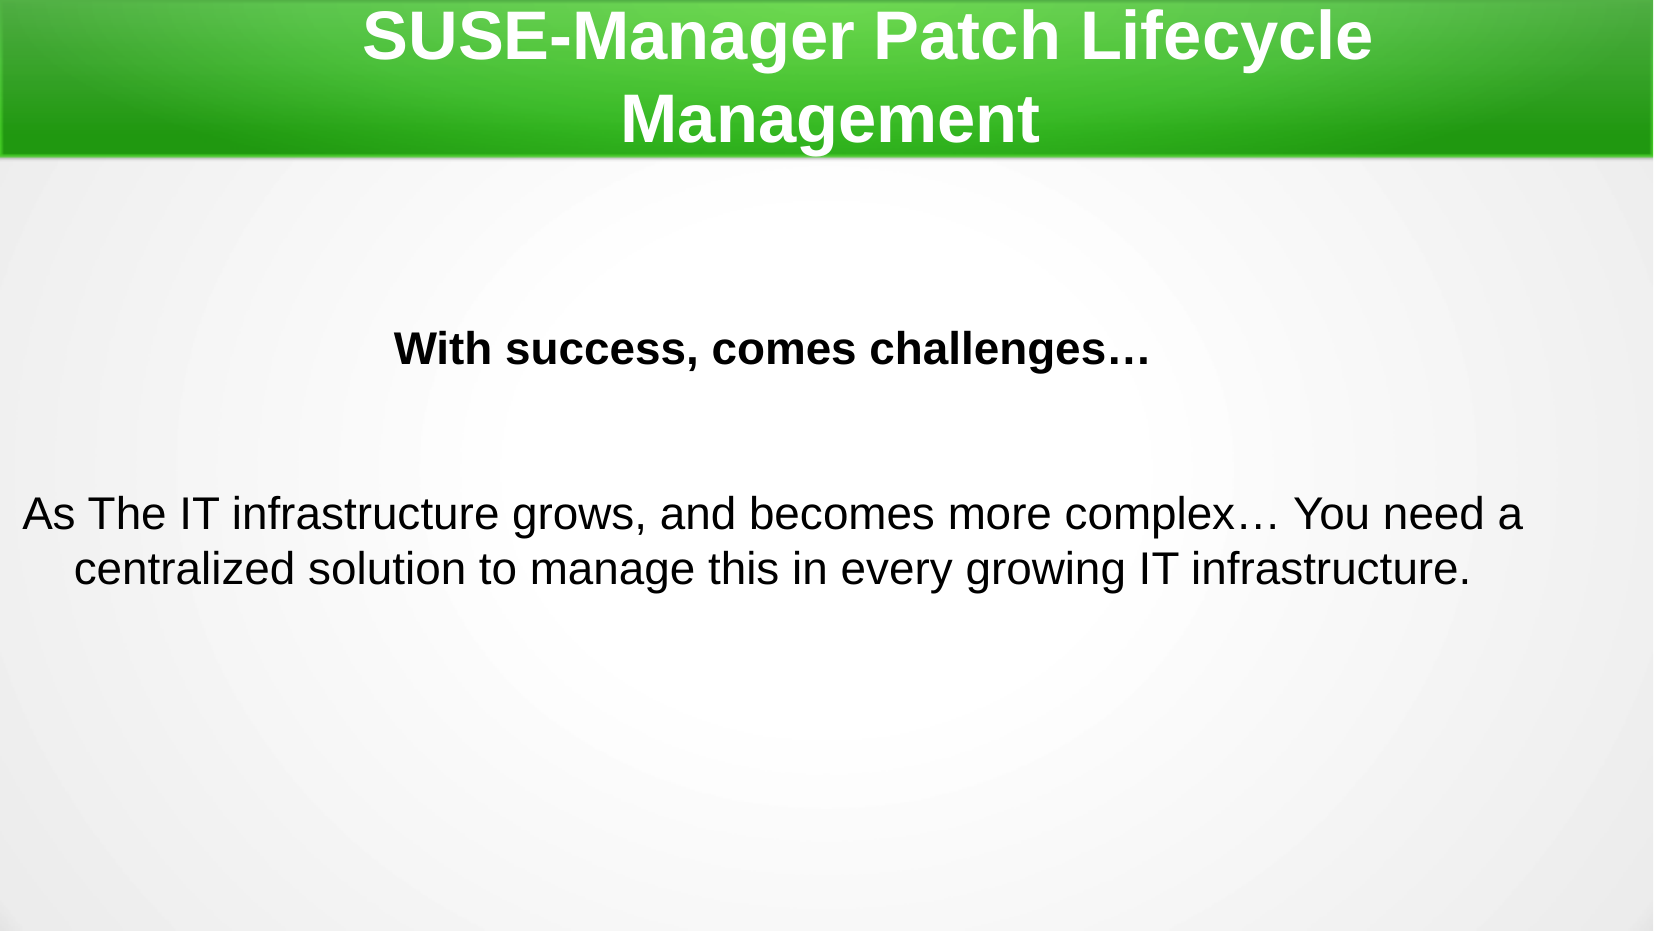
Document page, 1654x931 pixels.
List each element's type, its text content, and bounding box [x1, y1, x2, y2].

text_box With success, comes challenges… As The IT infrastructure grows, and becomes more complex… You need a centralized solution to manage this in every growing IT infrastructure. [5, 202, 1541, 930]
picture [0, 0, 1654, 931]
text_box SUSE-Manager Patch Lifecycle Management [86, 0, 1575, 150]
